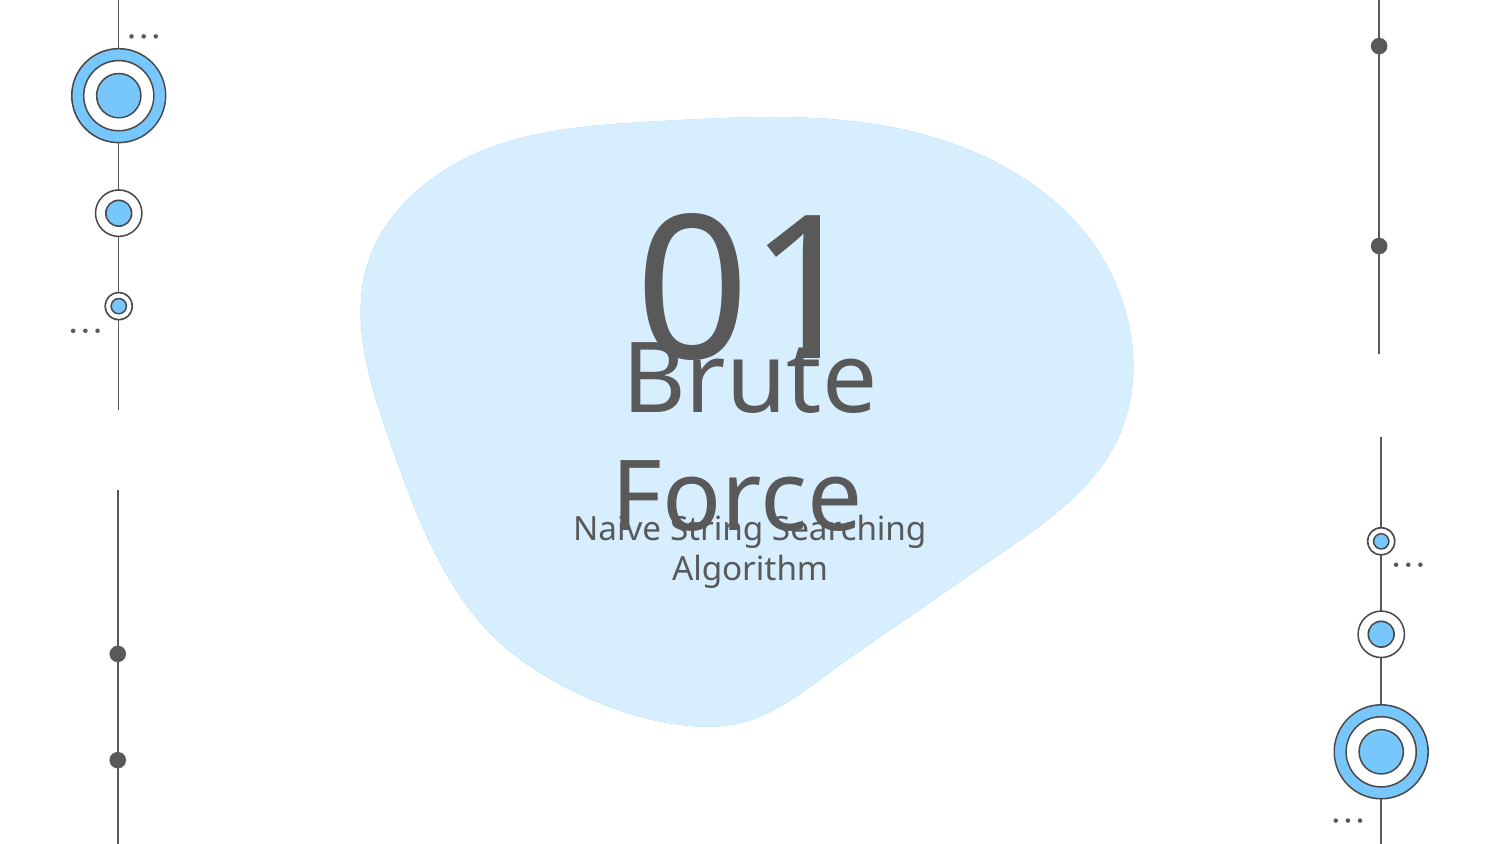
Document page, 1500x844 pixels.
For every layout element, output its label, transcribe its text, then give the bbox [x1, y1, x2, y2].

title Brute Force [487, 366, 1013, 491]
subtitle Naive String Searching Algorithm [487, 491, 1013, 605]
title 01 [506, 190, 994, 366]
